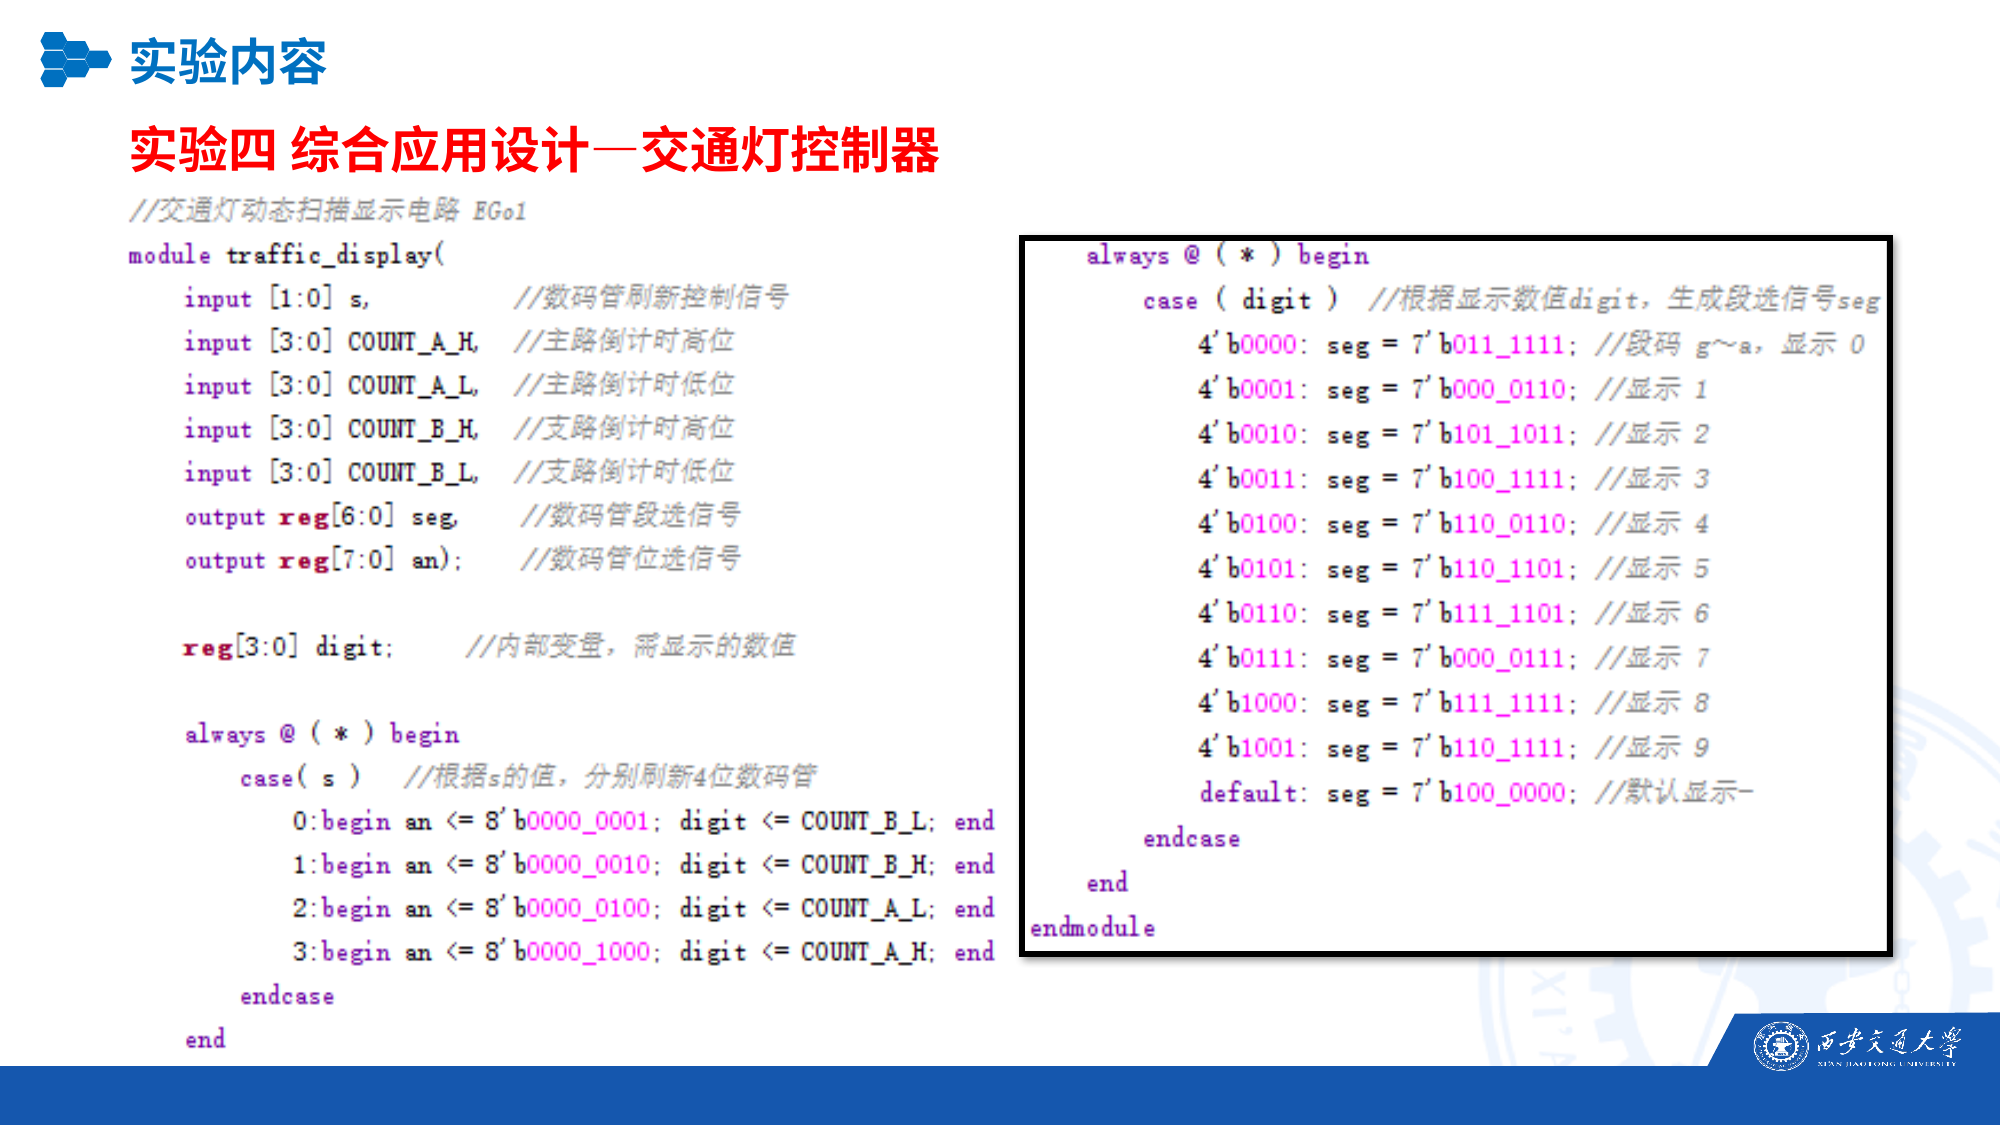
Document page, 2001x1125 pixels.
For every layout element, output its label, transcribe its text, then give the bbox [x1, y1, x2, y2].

picture [114, 186, 1887, 1062]
text_box 实验四 综合应用设计—交通灯控制器 [114, 111, 1636, 186]
text_box 实验内容 [114, 22, 578, 98]
